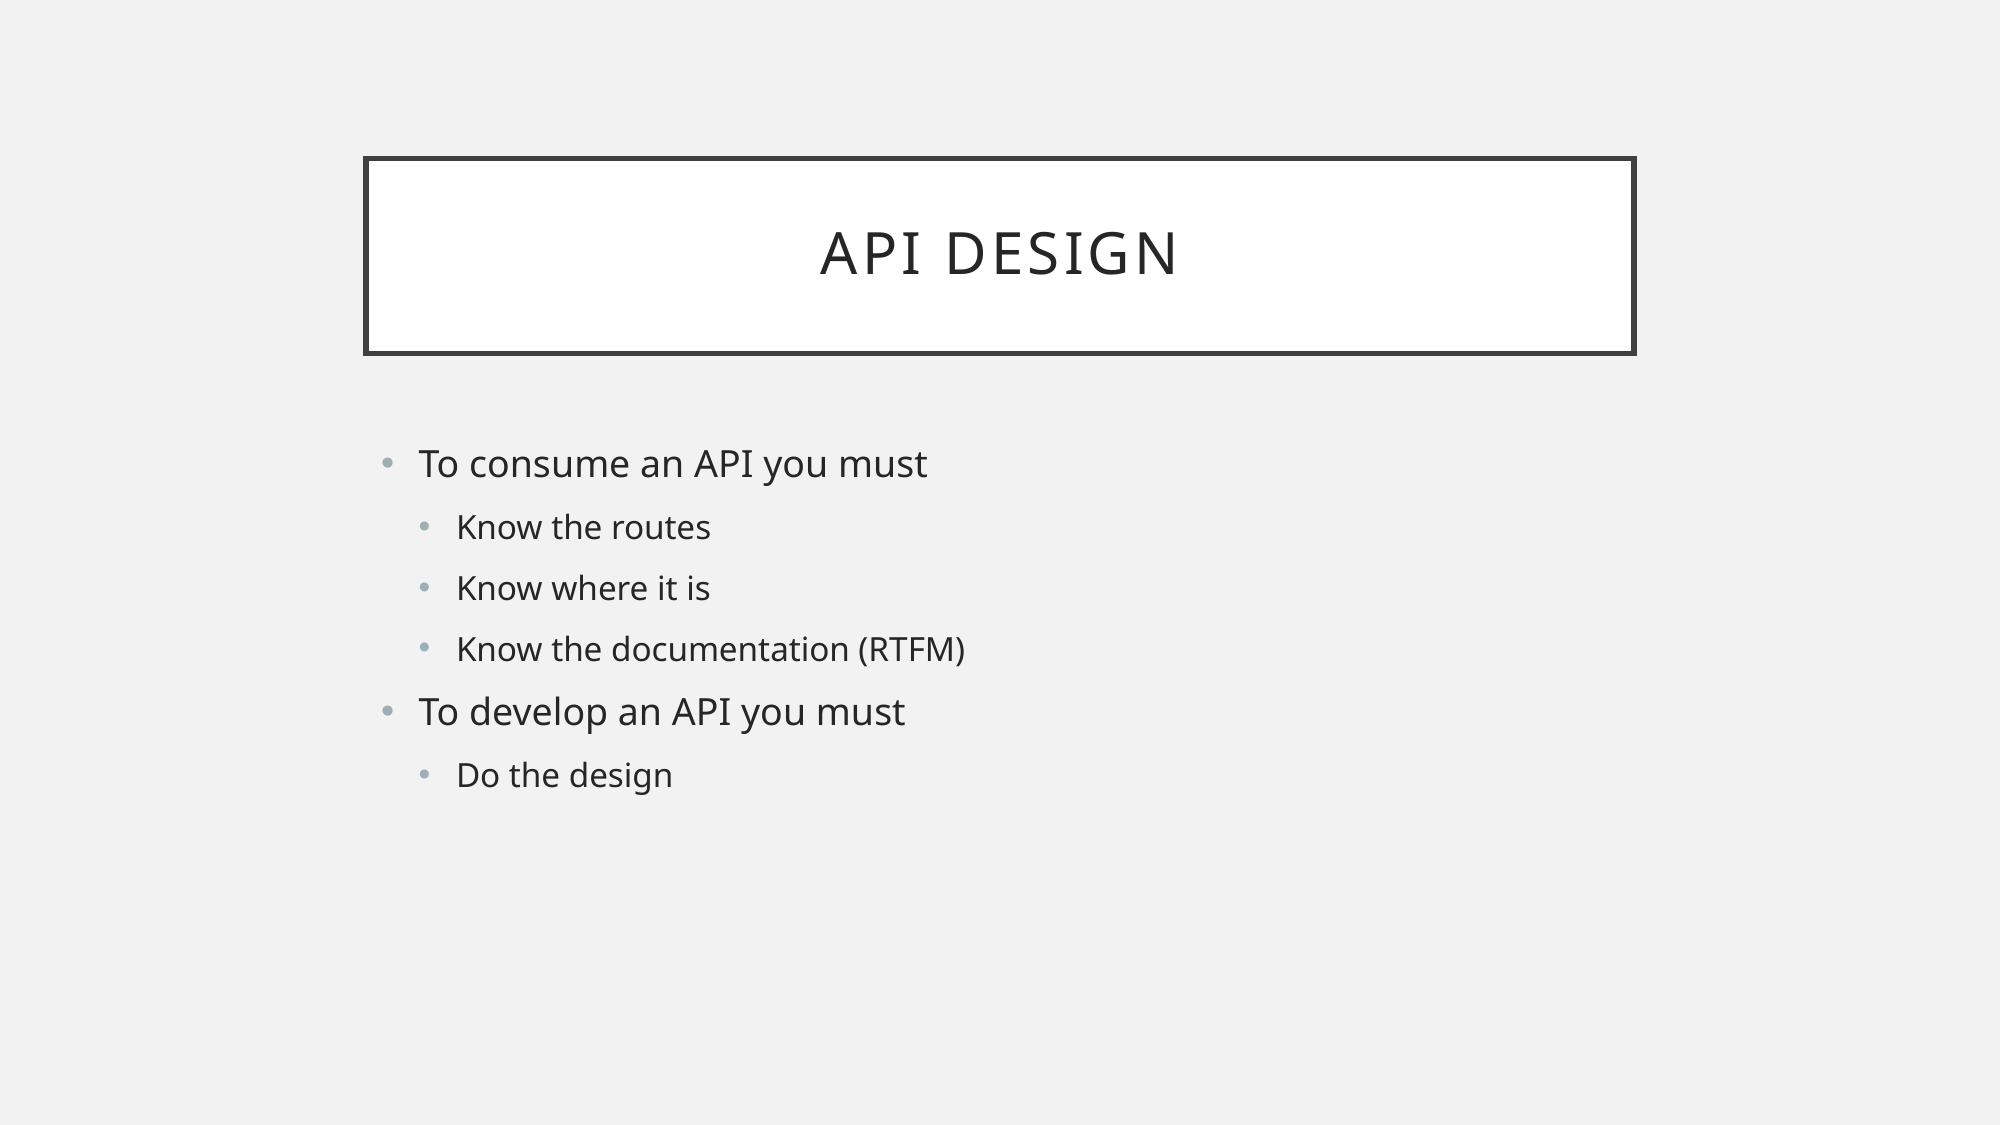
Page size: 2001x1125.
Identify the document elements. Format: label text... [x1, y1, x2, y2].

list To consume an API you must Know the routes Know where it is Know the documentation (RTFM) To develop an API you must Do the design [366, 432, 1634, 942]
title API Design [363, 156, 1637, 356]
